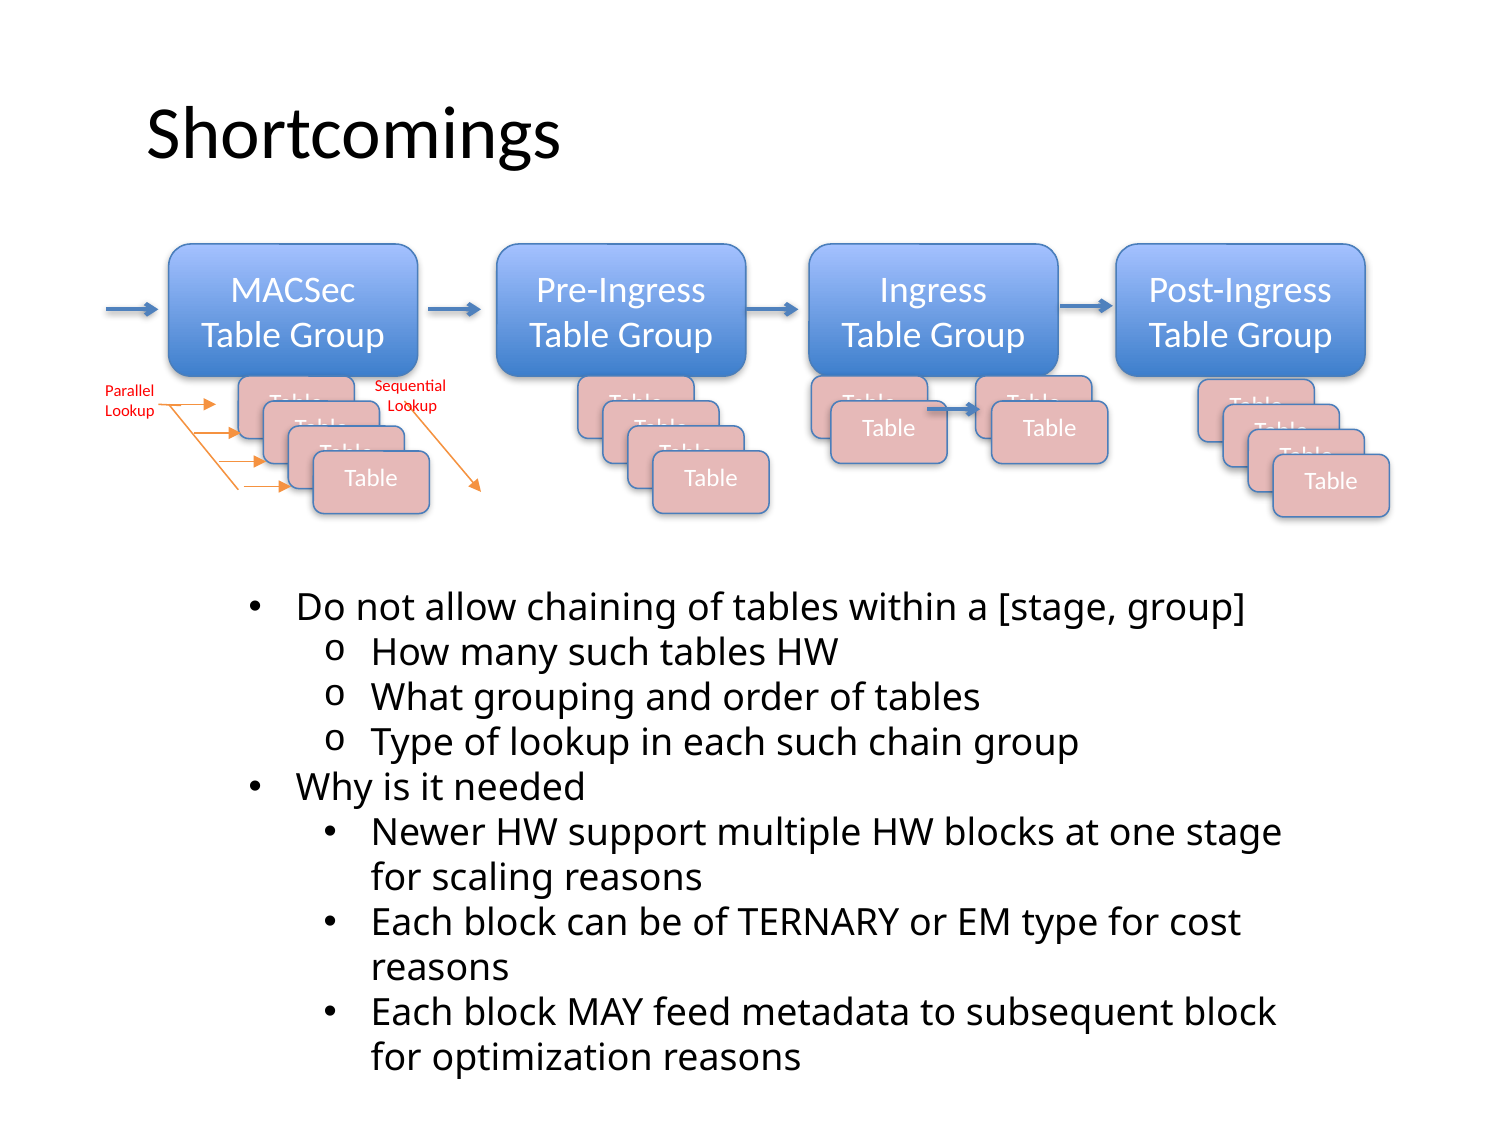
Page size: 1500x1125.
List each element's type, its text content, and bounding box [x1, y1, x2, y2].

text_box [168, 243, 1366, 377]
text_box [404, 400, 482, 493]
text_box Shortcomings [132, 76, 1108, 181]
text_box Do not allow chaining of tables within a [stage, group] How many such tables HW What grouping and order of tables Type of lookup in each such chain group Why is it needed Newer HW support multiple HW blocks at one stage for scaling reasons Each block can be of TERNARY or EM type for cost reasons Each block MAY feed metadata to subsequent block for optimization reasons [233, 575, 1315, 1086]
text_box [238, 375, 430, 514]
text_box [168, 404, 239, 490]
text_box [811, 375, 1108, 464]
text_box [1197, 379, 1390, 518]
text_box Sequential Lookup [435, 385, 474, 399]
text_box Parallel Lookup [68, 372, 192, 427]
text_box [577, 375, 770, 514]
